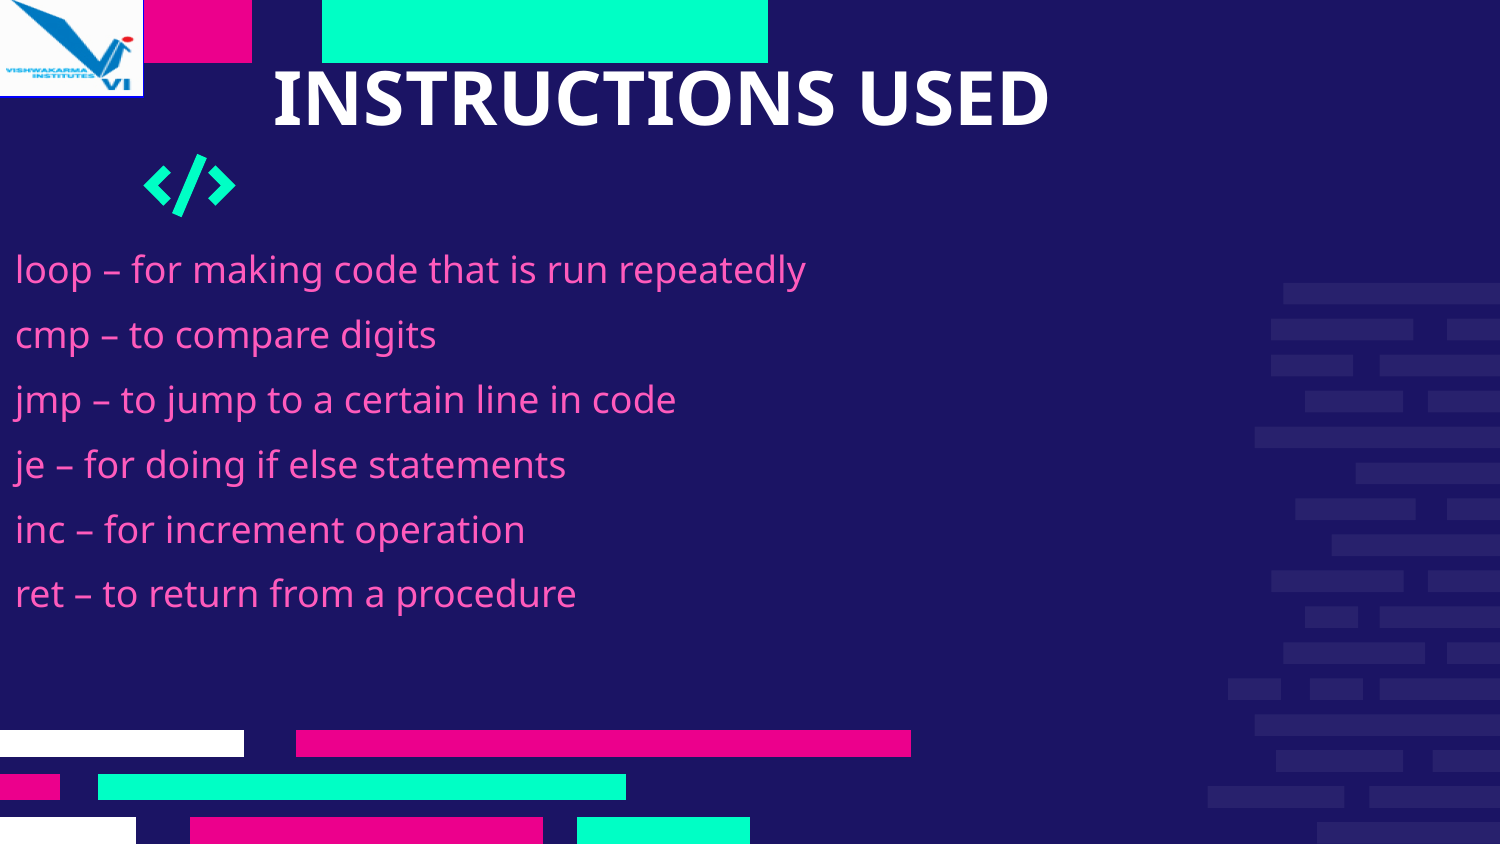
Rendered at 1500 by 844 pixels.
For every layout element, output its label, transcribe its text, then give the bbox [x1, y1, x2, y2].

text_box loop – for making code that is run repeatedly cmp – to compare digits jmp – to jump to a certain line in code je – for doing if else statements inc – for increment operation ret – to return from a procedure [0, 235, 1476, 690]
picture [0, 0, 144, 97]
text_box INSTRUCTIONS USED [258, 43, 1347, 148]
